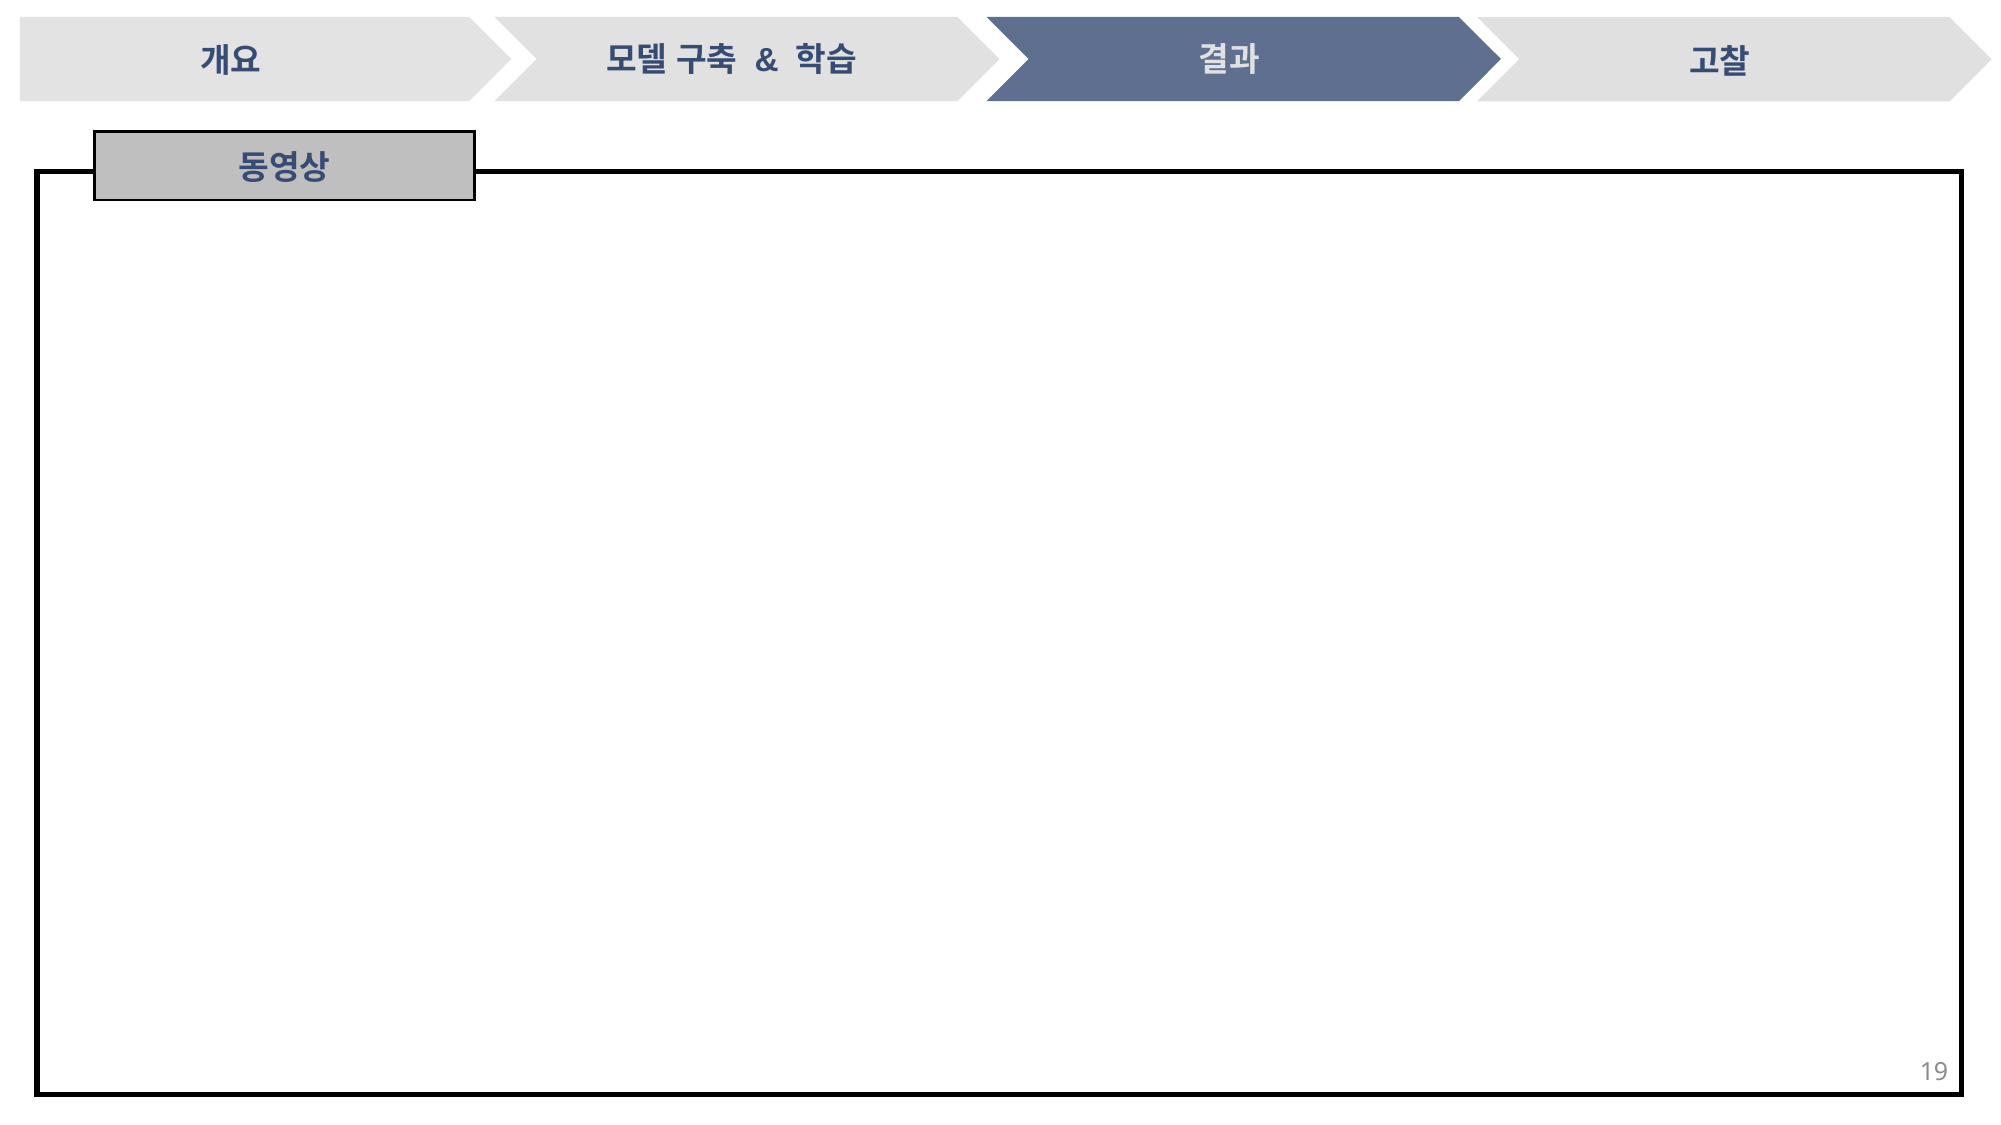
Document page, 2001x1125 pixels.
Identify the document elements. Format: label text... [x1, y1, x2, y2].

text_box [36, 171, 1962, 1096]
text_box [19, 16, 1992, 102]
text_box 동영상 [94, 131, 475, 201]
text_box 19 [1513, 1042, 1964, 1103]
